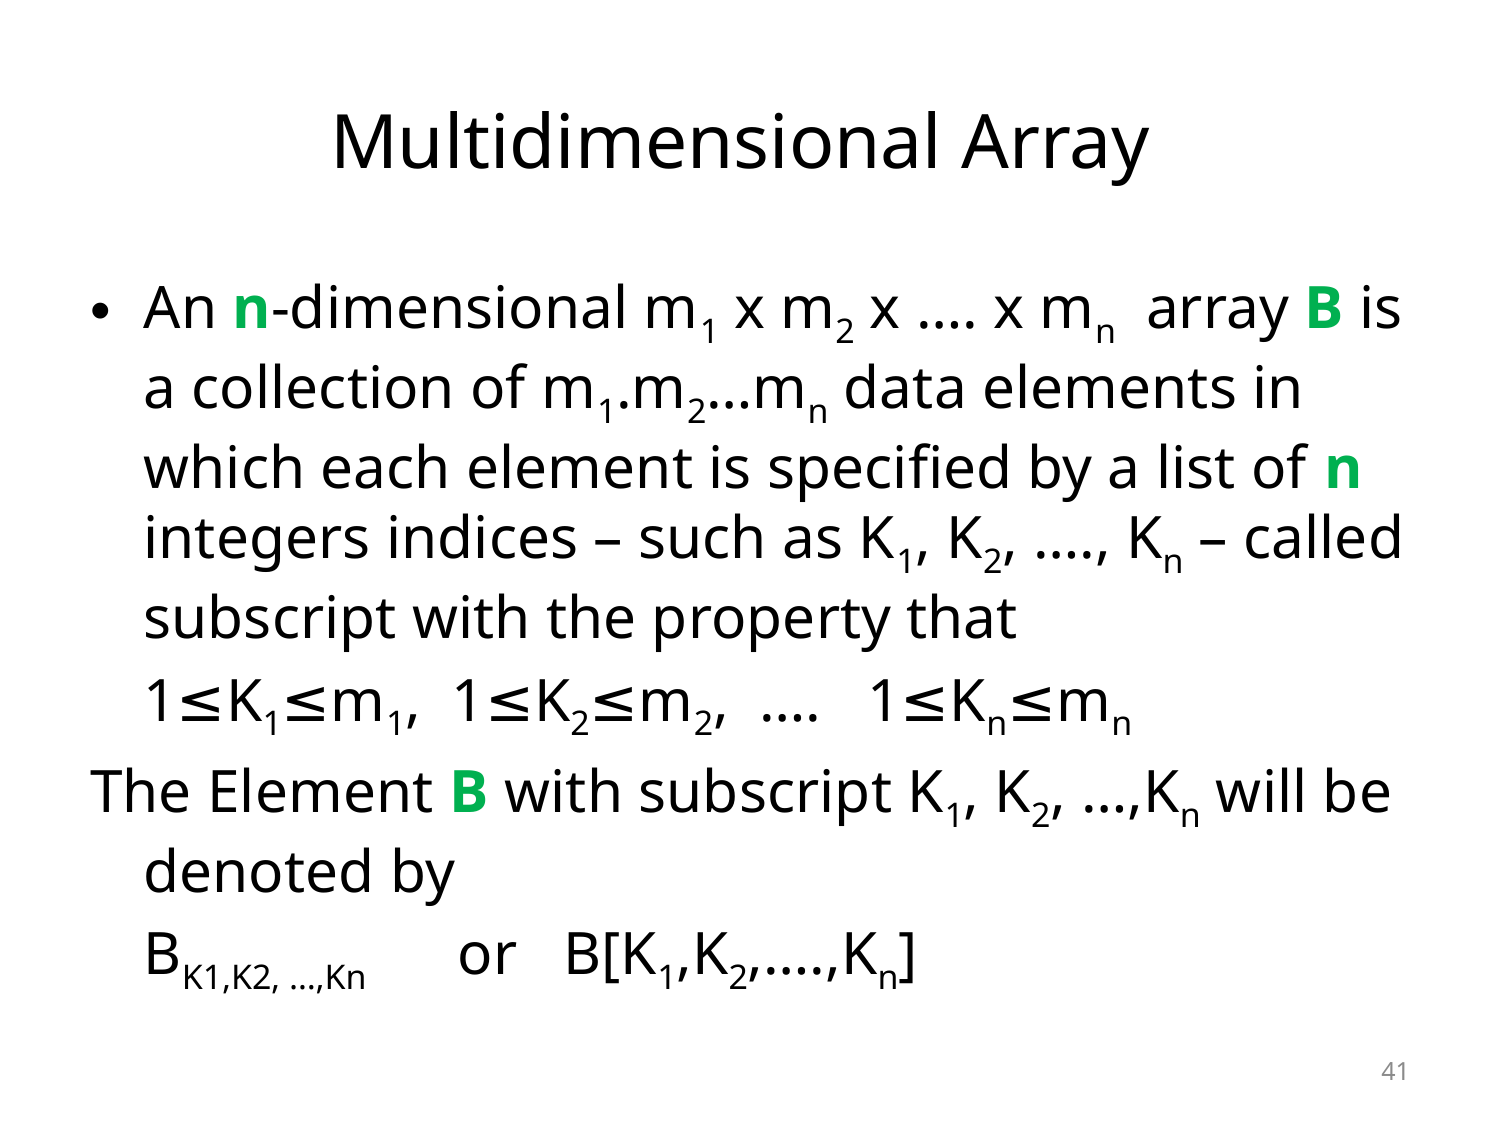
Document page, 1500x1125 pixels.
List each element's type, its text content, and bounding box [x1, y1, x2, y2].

list An n-dimensional m1 x m2 x …. x mn array B is a collection of m1.m2…mn data elements in which each element is specified by a list of n integers indices – such as K1, K2, …., Kn – called subscript with the property that 1≤K1≤m1, 1≤K2≤m2, …. 1≤Kn≤mn The Element B with subscript K1, K2, …,Kn will be denoted by BK1,K2, …,Kn or B[K1,K2,….,Kn] [75, 262, 1425, 1005]
title Multidimensional Array [75, 45, 1425, 233]
slide_number 41 [1074, 1042, 1425, 1103]
